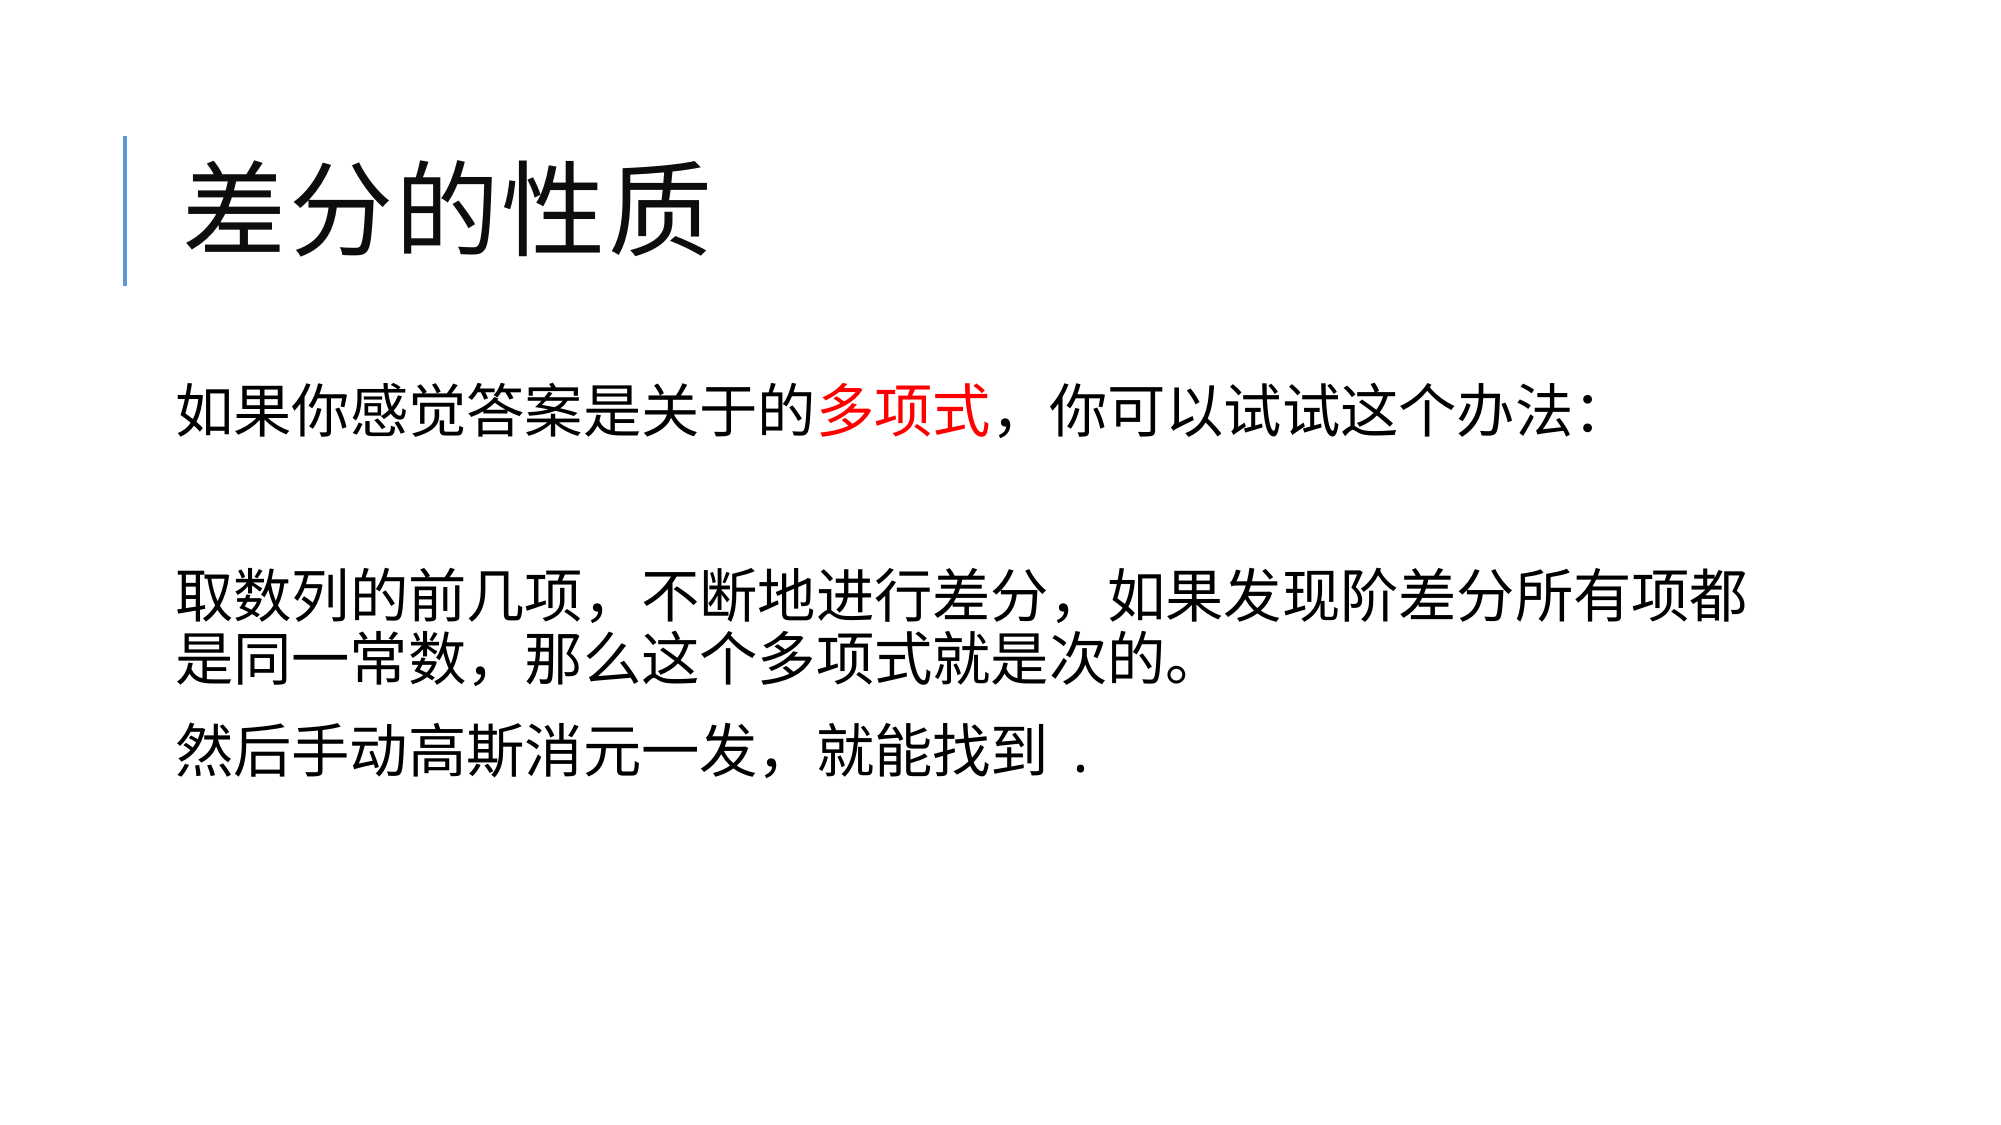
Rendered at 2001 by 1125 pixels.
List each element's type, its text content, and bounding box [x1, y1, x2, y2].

title 差分的性质 [168, 96, 1763, 342]
